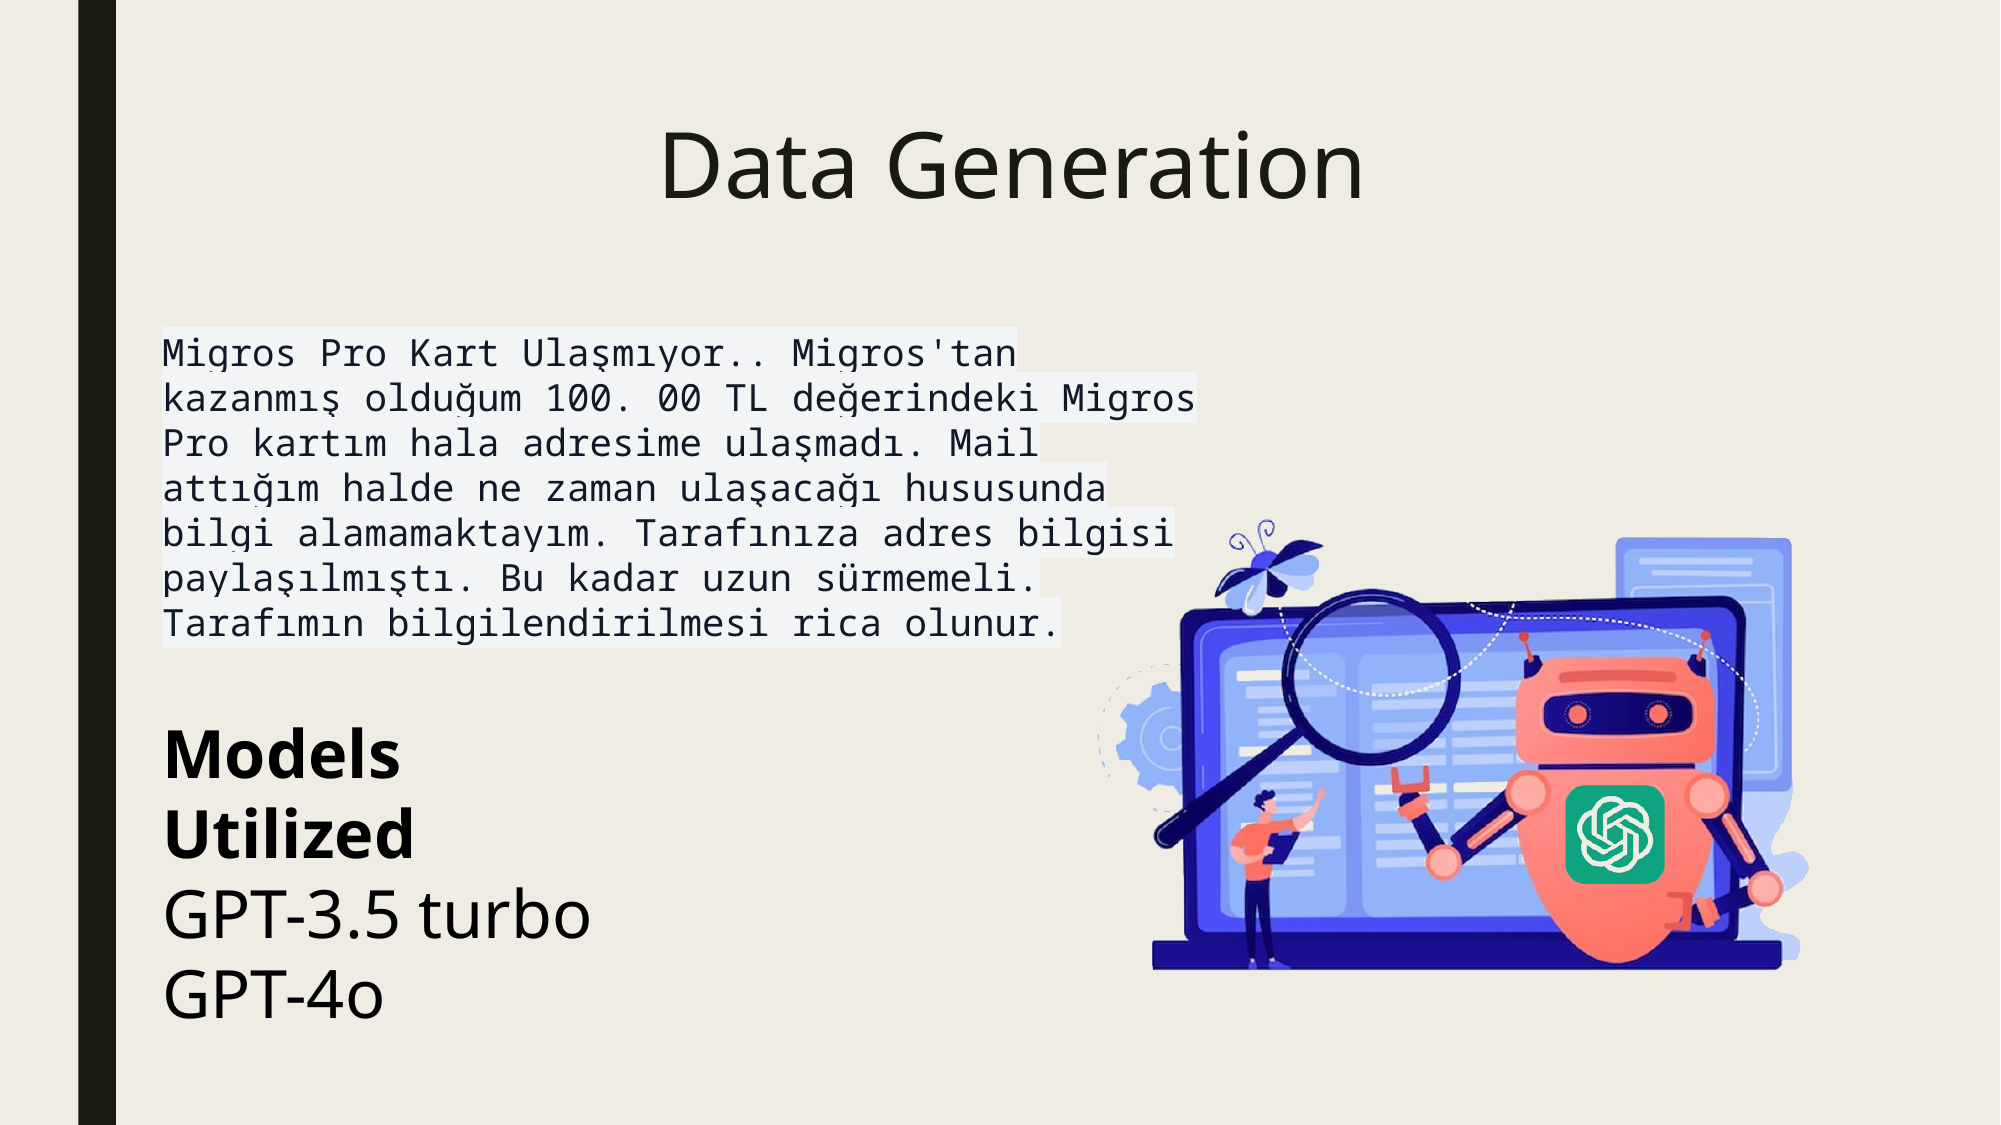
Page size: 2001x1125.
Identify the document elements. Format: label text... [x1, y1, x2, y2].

picture [1032, 465, 1853, 1013]
title Data Generation [225, 112, 1800, 357]
text_box Models Utilized GPT-3.5 turbo GPT-4o [147, 704, 670, 1040]
text_box Migros Pro Kart Ulaşmıyor.. Migros'tan kazanmış olduğum 100. 00 TL değerindeki Migros Pro kartım hala adresime ulaşmadı. Mail attığım halde ne zaman ulaşacağı hususunda bilgi alamamaktayım. Tarafınıza adres bilgisi paylaşılmıştı. Bu kadar uzun sürmemeli. Tarafımın bilgilendirilmesi rica olunur. [147, 321, 1233, 652]
